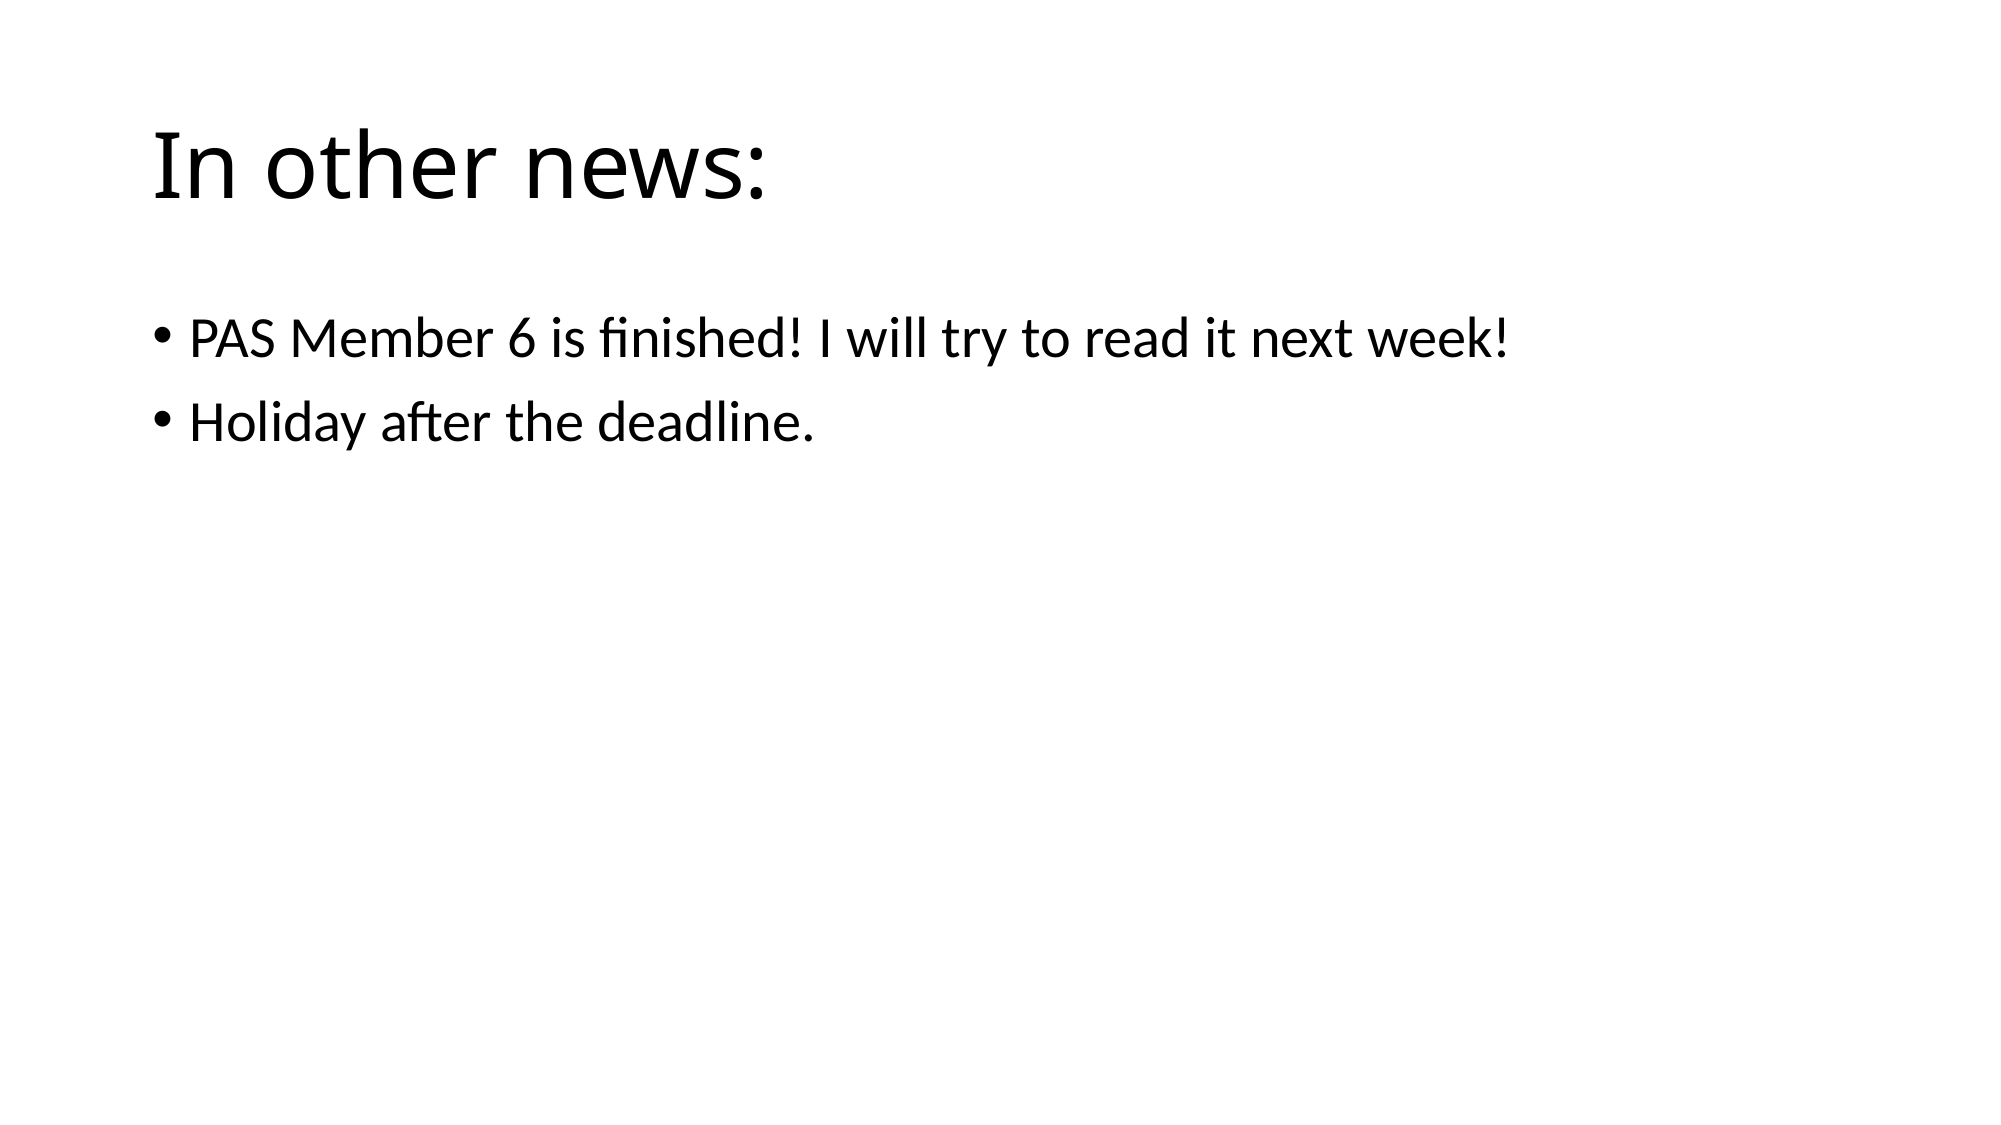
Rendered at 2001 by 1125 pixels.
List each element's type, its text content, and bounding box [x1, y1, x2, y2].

title In other news: [137, 59, 1863, 278]
list PAS Member 6 is finished! I will try to read it next week! Holiday after the deadline. [137, 299, 1863, 1014]
